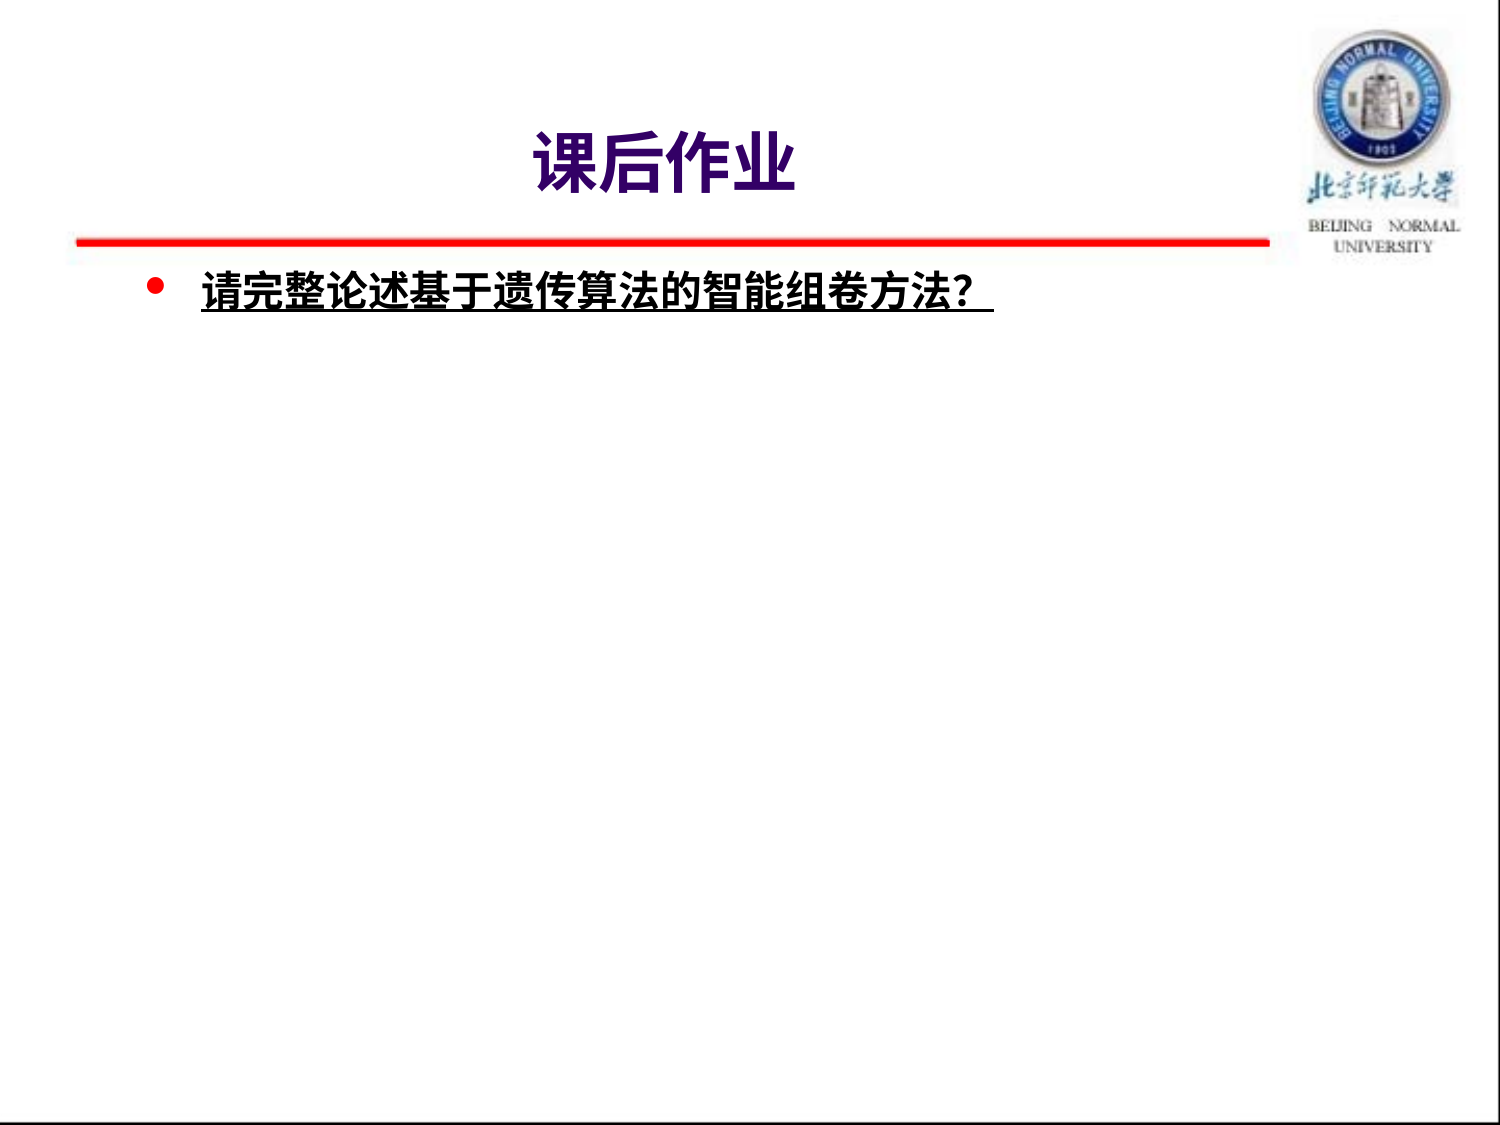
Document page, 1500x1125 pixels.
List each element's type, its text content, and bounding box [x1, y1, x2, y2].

title 课后作业 [29, 89, 1301, 209]
picture [0, 0, 1500, 1125]
list 请完整论述基于遗传算法的智能组卷方法？ [129, 256, 1341, 1059]
